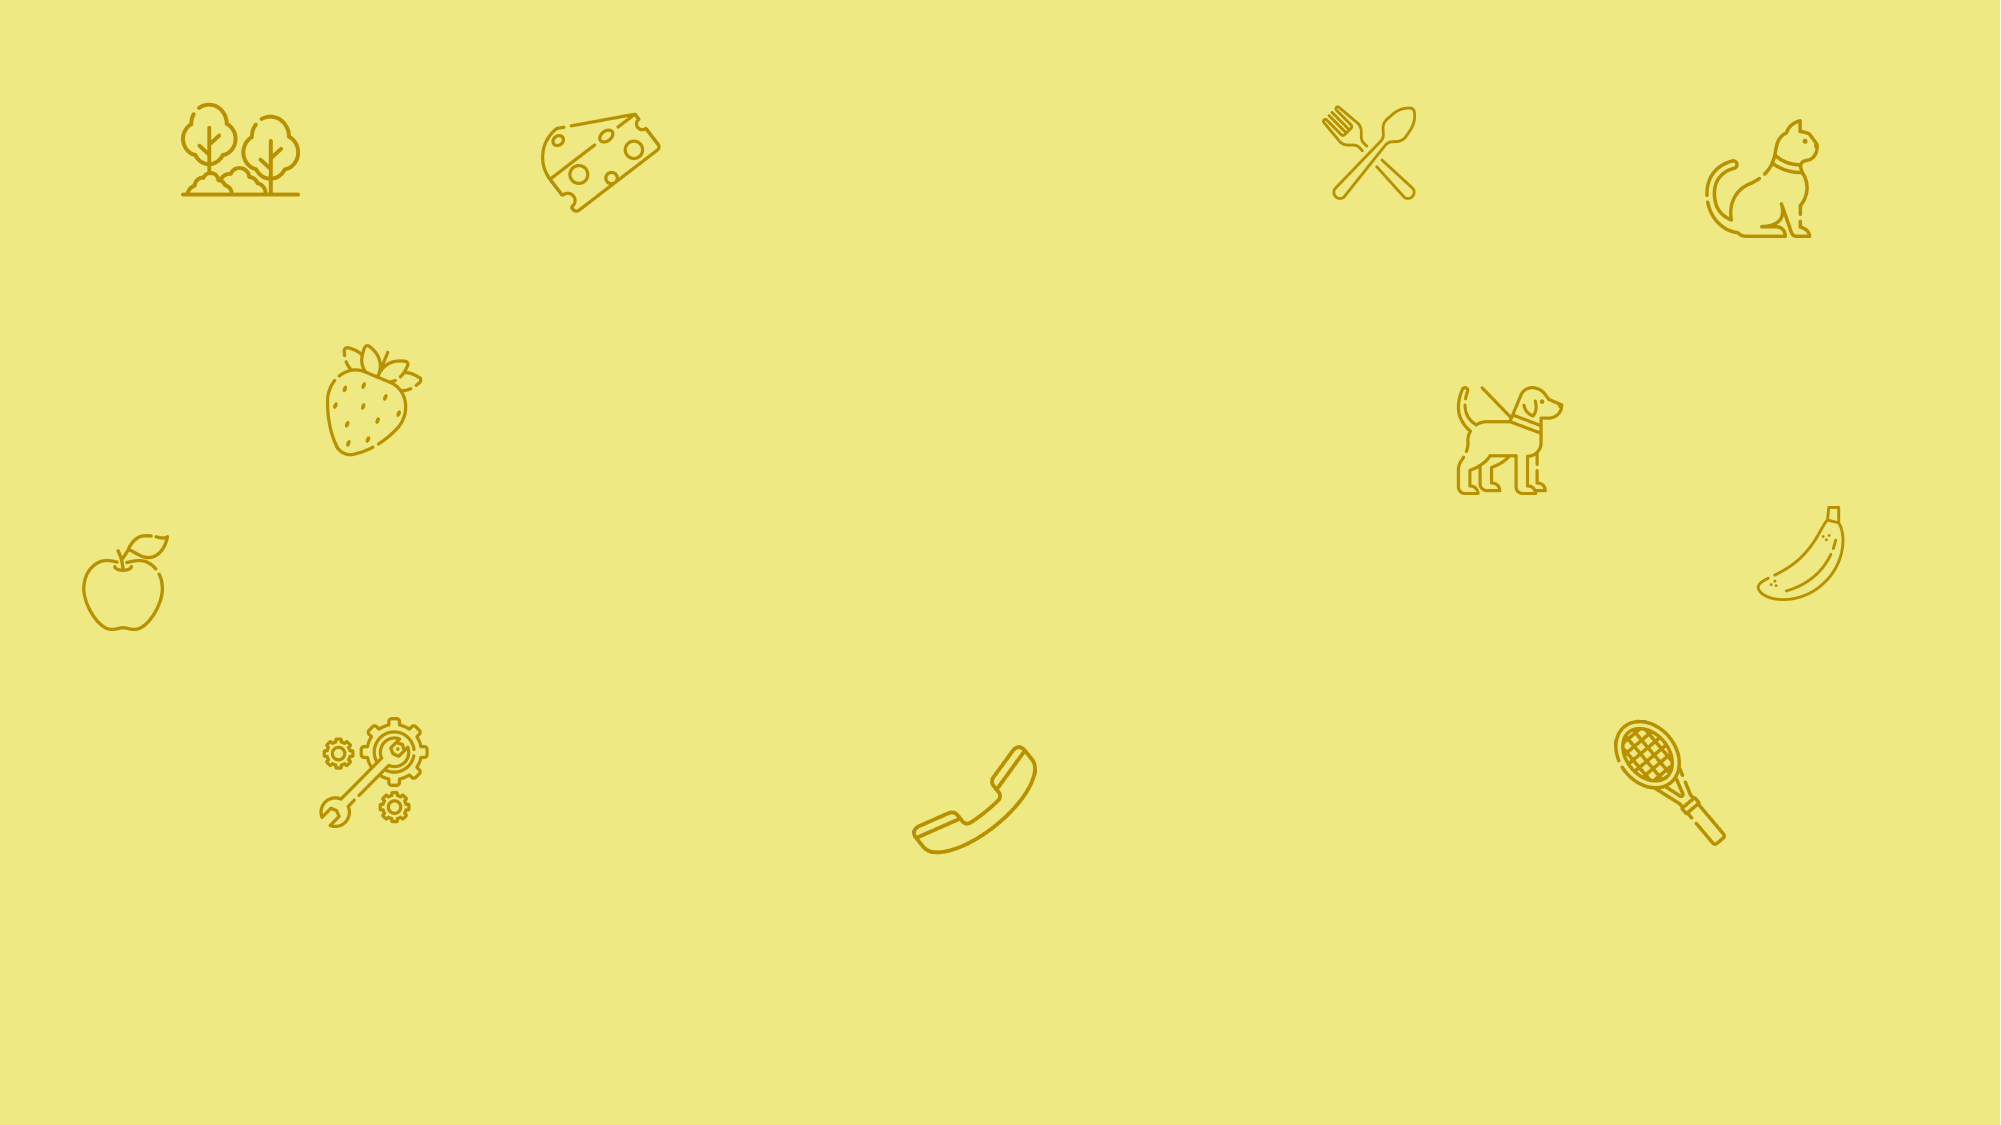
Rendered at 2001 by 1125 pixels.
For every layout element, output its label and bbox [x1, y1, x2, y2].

picture [311, 338, 422, 449]
picture [1611, 723, 1730, 842]
picture [1455, 385, 1565, 495]
picture [1702, 119, 1821, 238]
picture [77, 534, 174, 631]
picture [181, 90, 300, 210]
picture [539, 94, 650, 205]
picture [1753, 506, 1849, 601]
picture [1321, 105, 1416, 200]
picture [318, 717, 429, 828]
picture [915, 740, 1033, 858]
